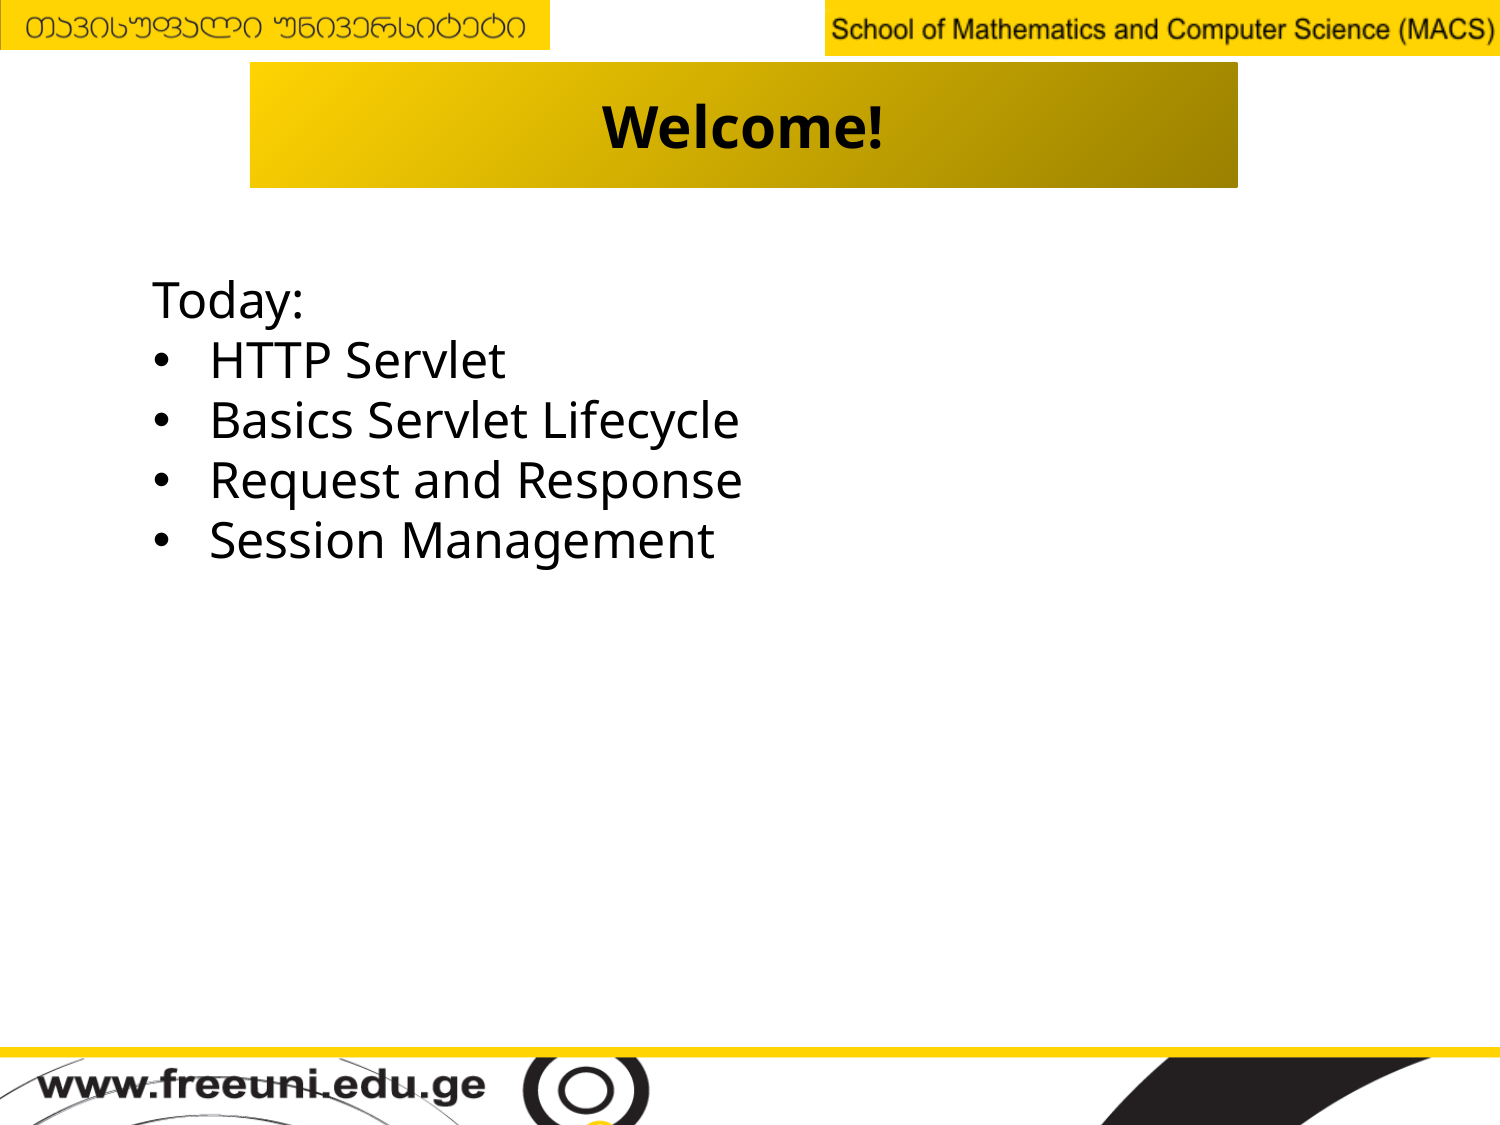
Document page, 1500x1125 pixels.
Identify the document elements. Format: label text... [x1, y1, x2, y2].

picture [824, 0, 1500, 56]
text_box Today: HTTP Servlet Basics Servlet Lifecycle Request and Response Session Management [138, 261, 1360, 637]
picture [0, 0, 551, 50]
text_box Welcome! [249, 62, 1238, 188]
picture [0, 1047, 1500, 1125]
